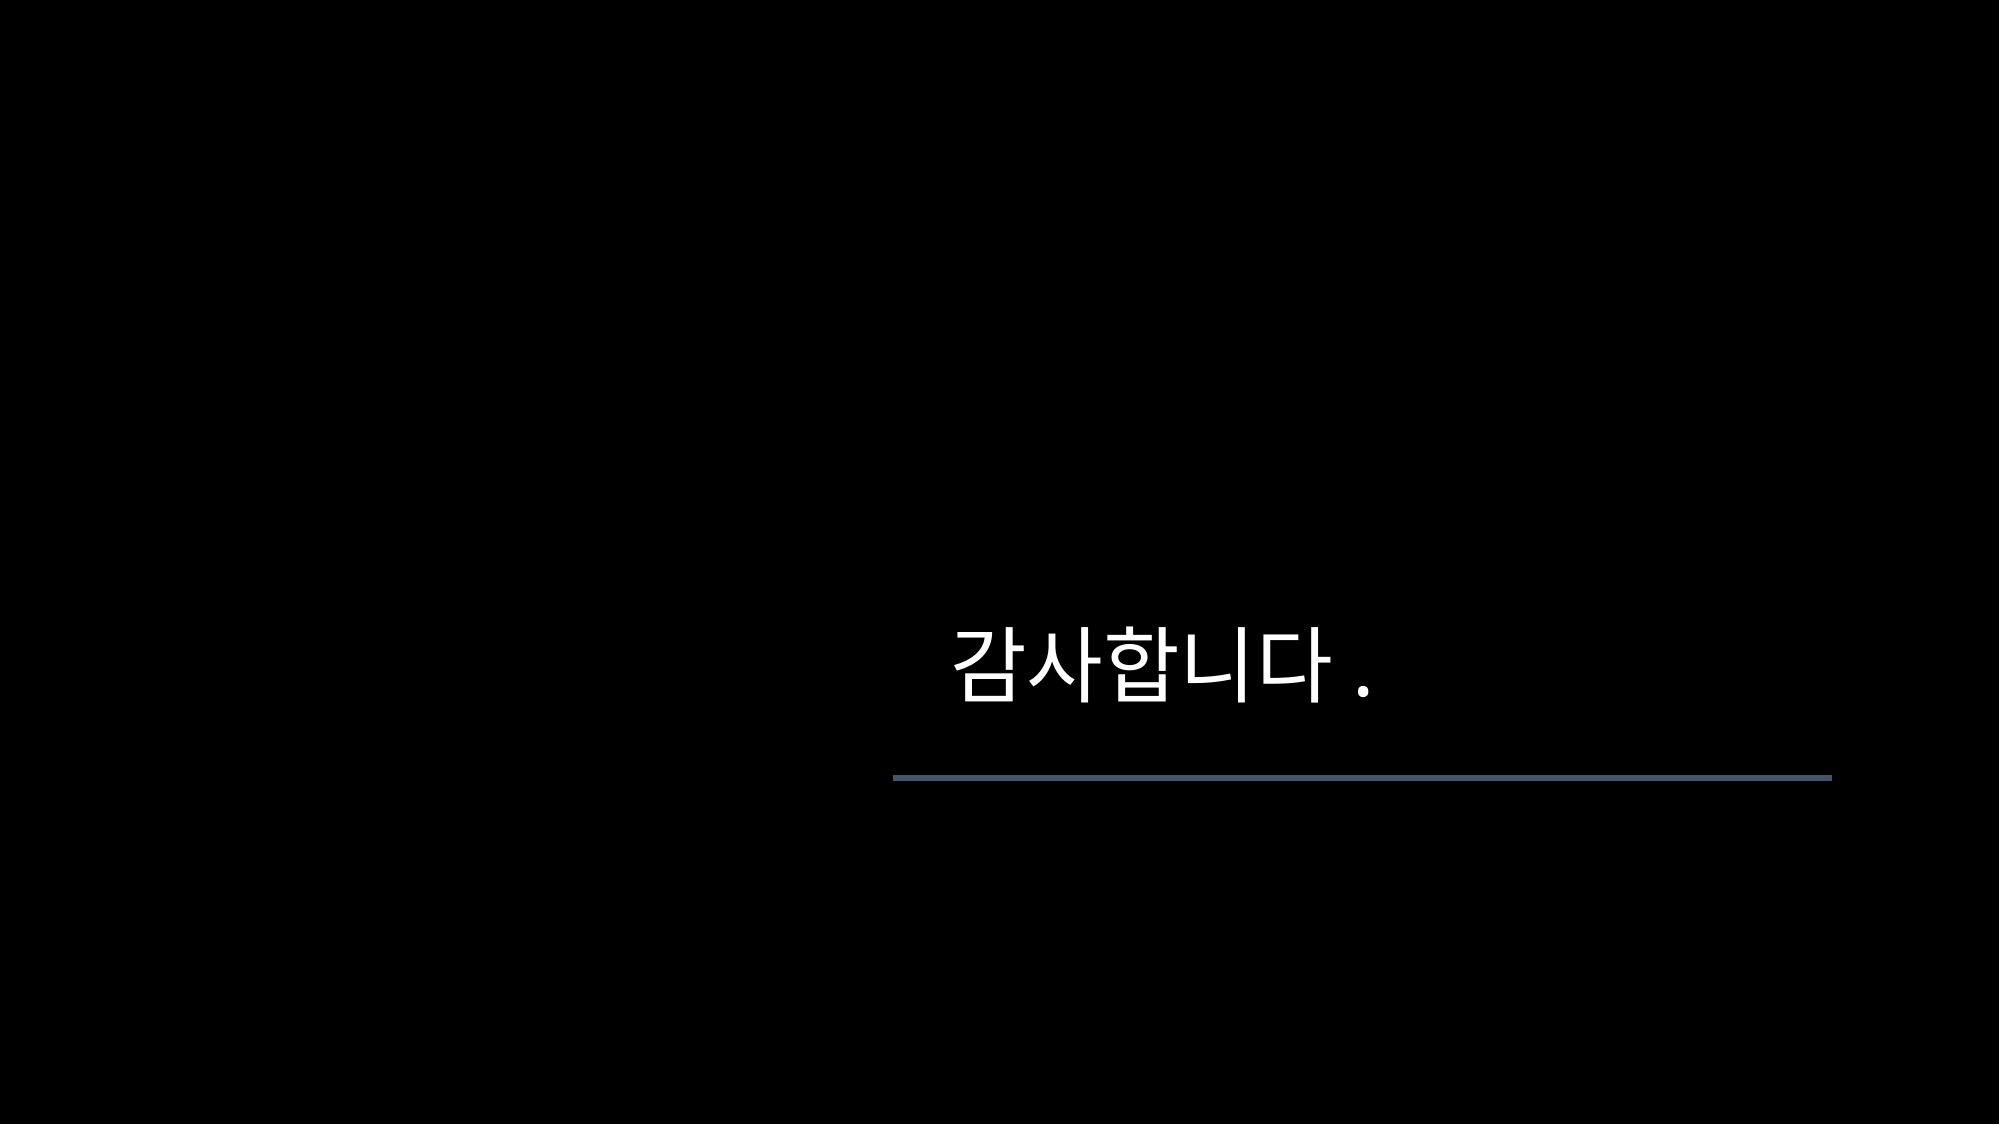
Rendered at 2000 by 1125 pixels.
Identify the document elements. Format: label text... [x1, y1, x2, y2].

text_box 감사합니다. [935, 555, 1581, 720]
